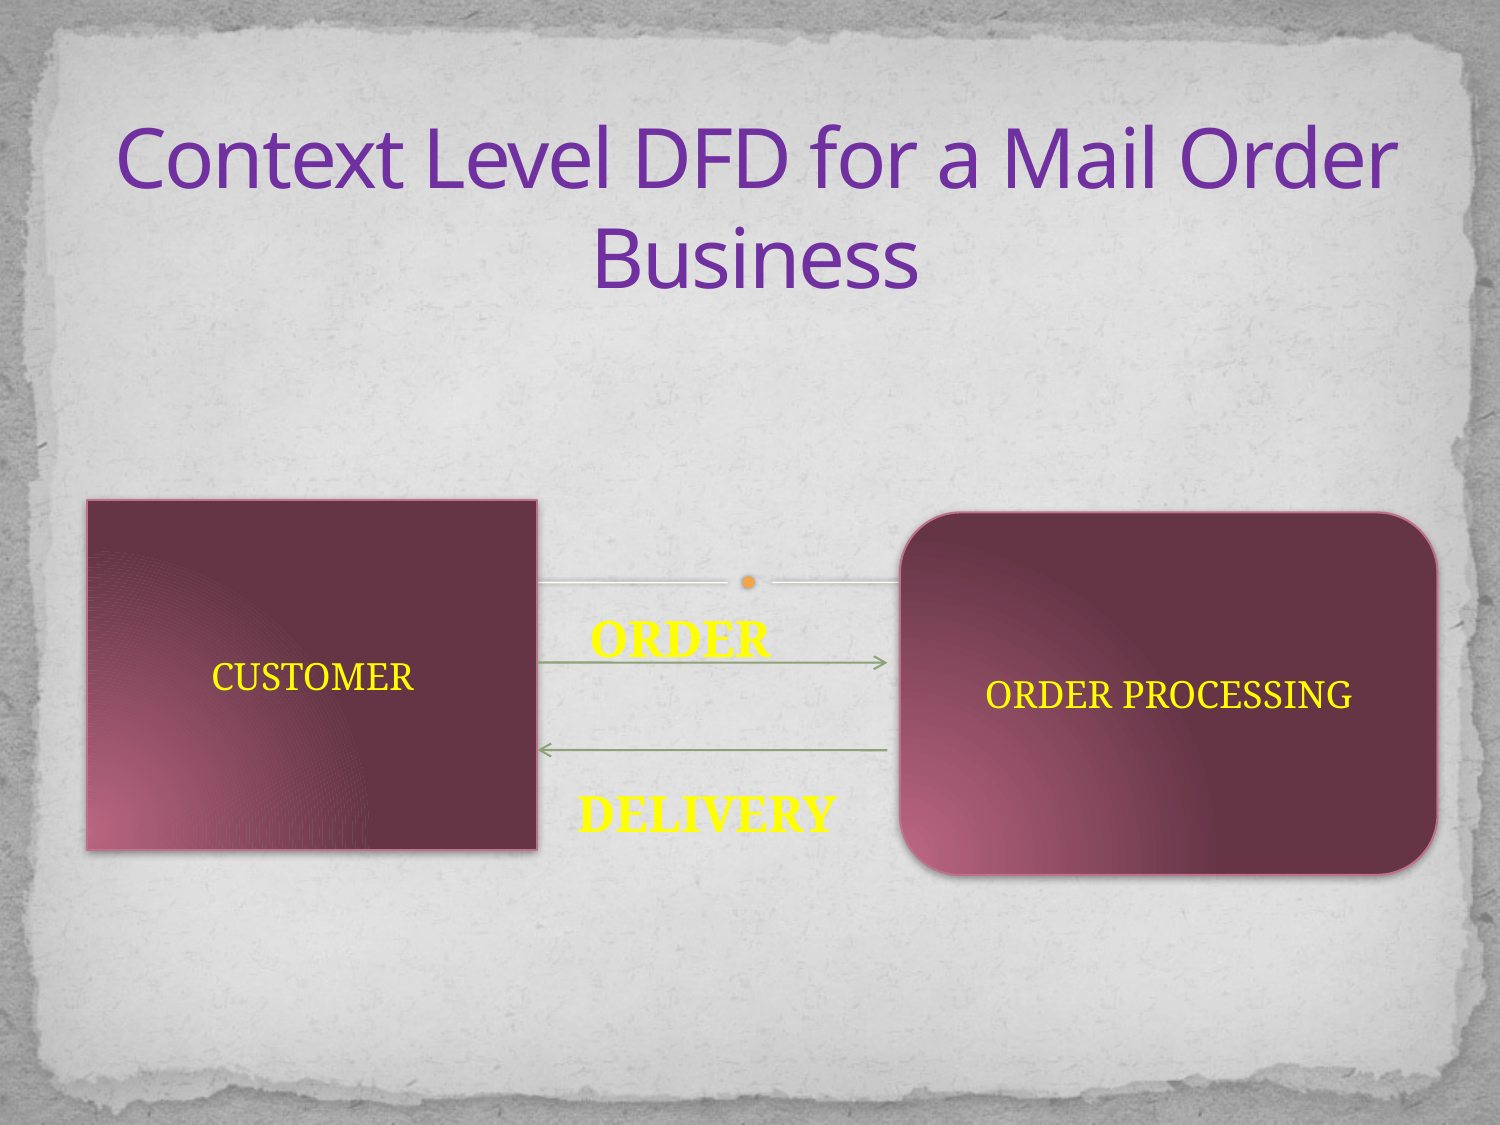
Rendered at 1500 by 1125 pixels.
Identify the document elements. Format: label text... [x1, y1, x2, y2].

text_box CUSTOMER [86, 499, 538, 851]
text_box DELIVERY [562, 774, 875, 850]
title Context Level DFD for a Mail Order Business [74, 62, 1438, 313]
text_box ORDER [574, 599, 800, 659]
text_box ORDER PROCESSING [898, 511, 1439, 876]
